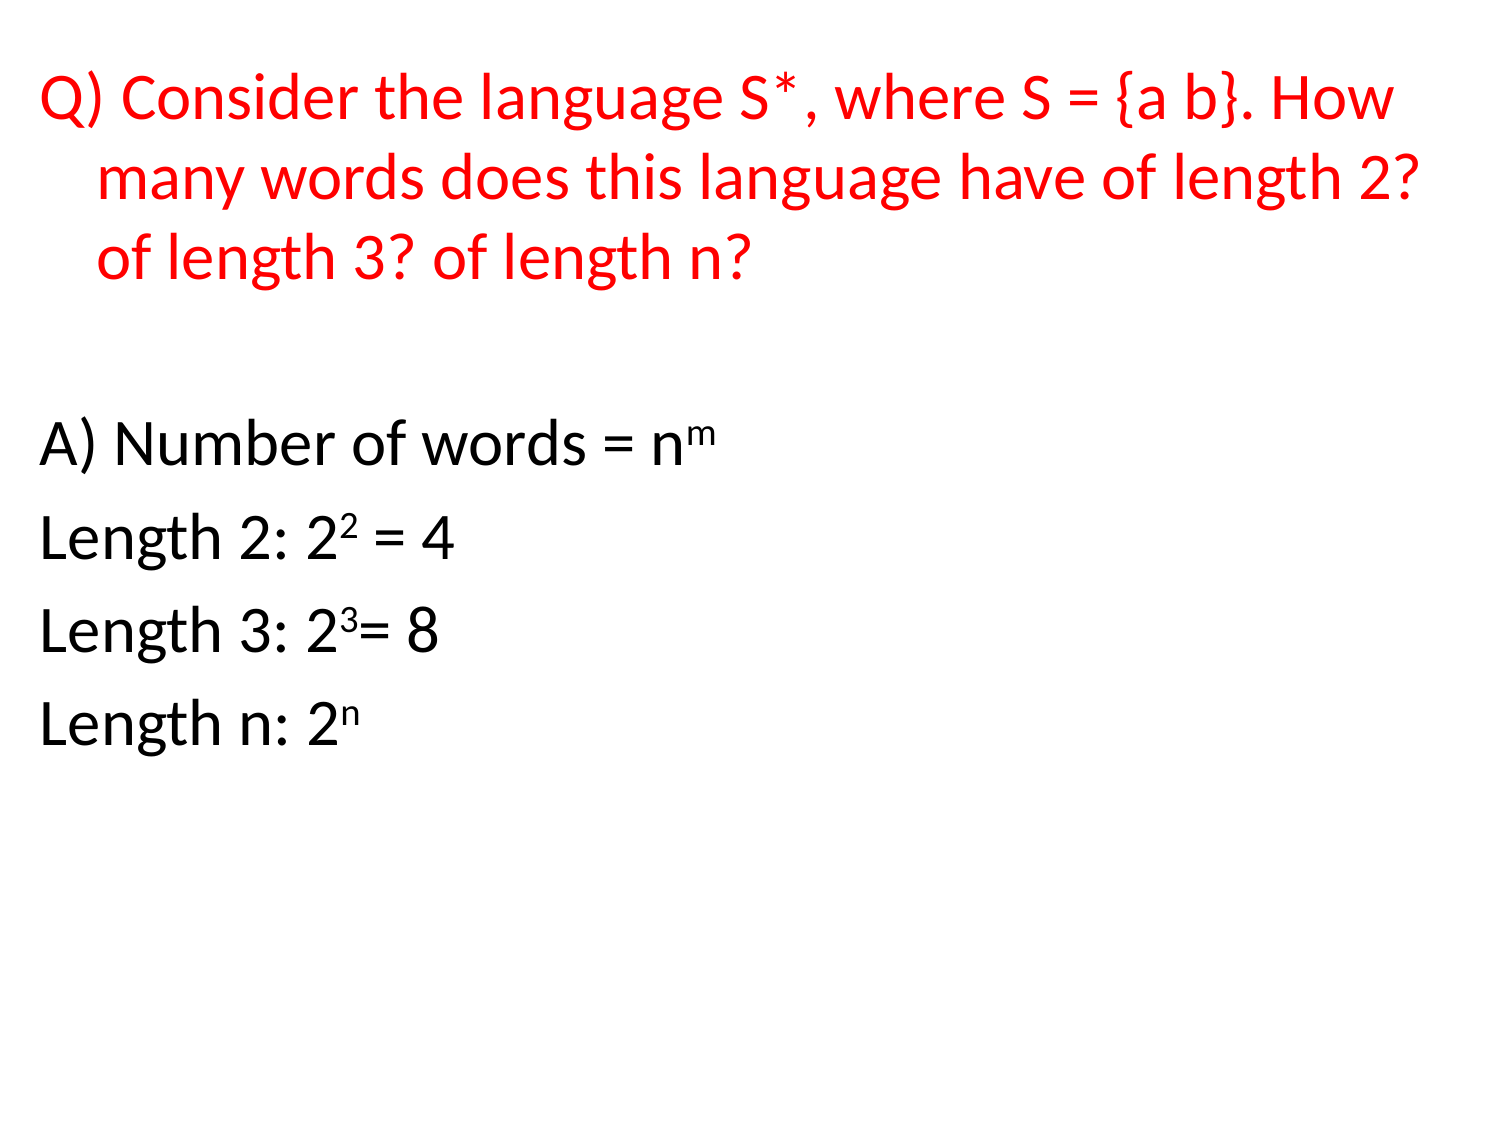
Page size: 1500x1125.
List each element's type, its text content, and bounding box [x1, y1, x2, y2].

list Q) Consider the language S*, where S = {a b}. How many words does this language have of length 2? of length 3? of length n? A) Number of words = nm Length 2: 22 = 4 Length 3: 23= 8 Length n: 2n [24, 45, 1475, 1075]
